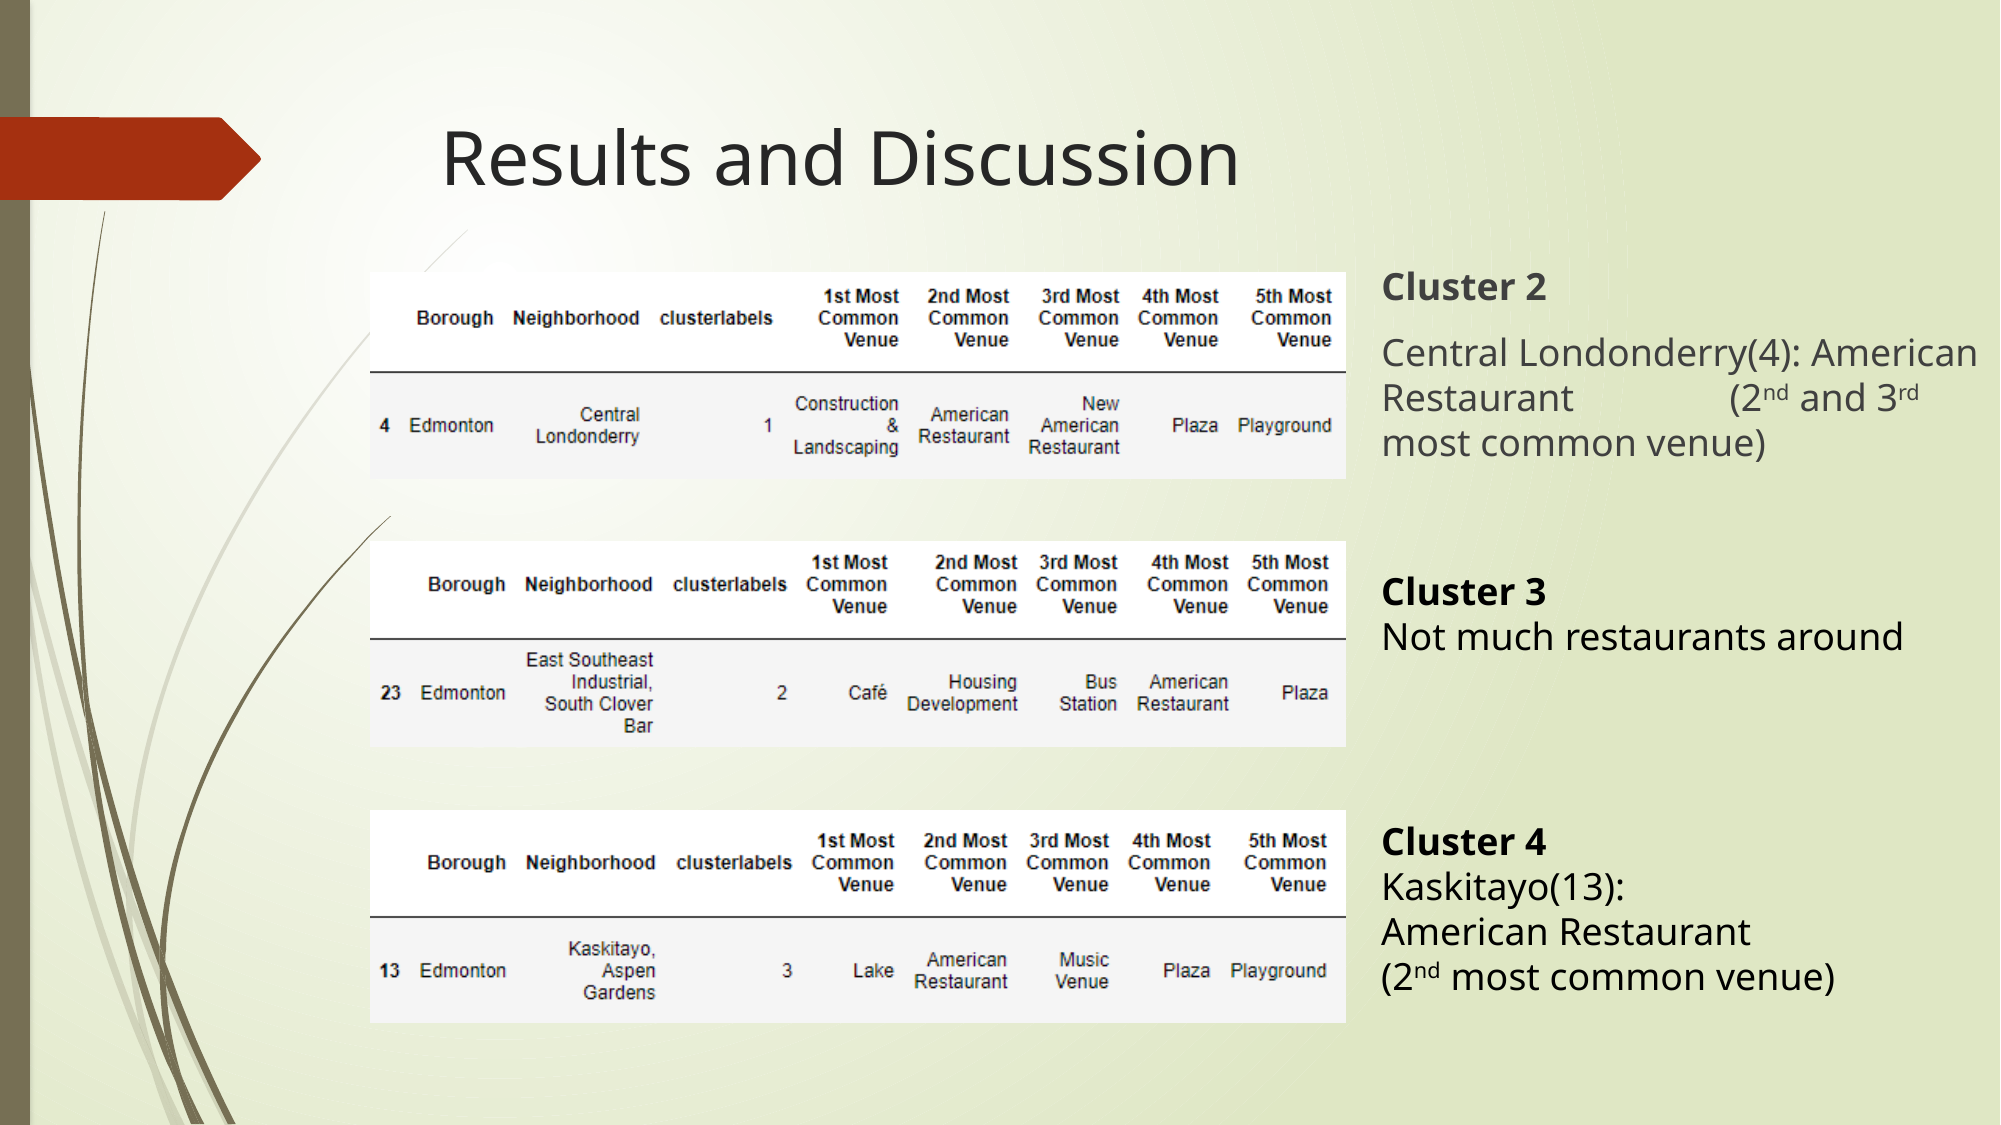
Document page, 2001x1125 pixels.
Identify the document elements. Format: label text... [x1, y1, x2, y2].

text_box Cluster 4 Kaskitayo(13): American Restaurant (2nd most common venue) [1366, 810, 1928, 1005]
picture [370, 272, 1346, 479]
text_box Cluster 3 Not much restaurants around [1366, 560, 2000, 665]
picture [370, 809, 1346, 1023]
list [370, 541, 1346, 747]
text_box Cluster 2 Central Londonderry(4): American Restaurant (2nd and 3rd most common venue) [1366, 255, 2000, 517]
title Results and Discussion [425, 102, 1888, 313]
